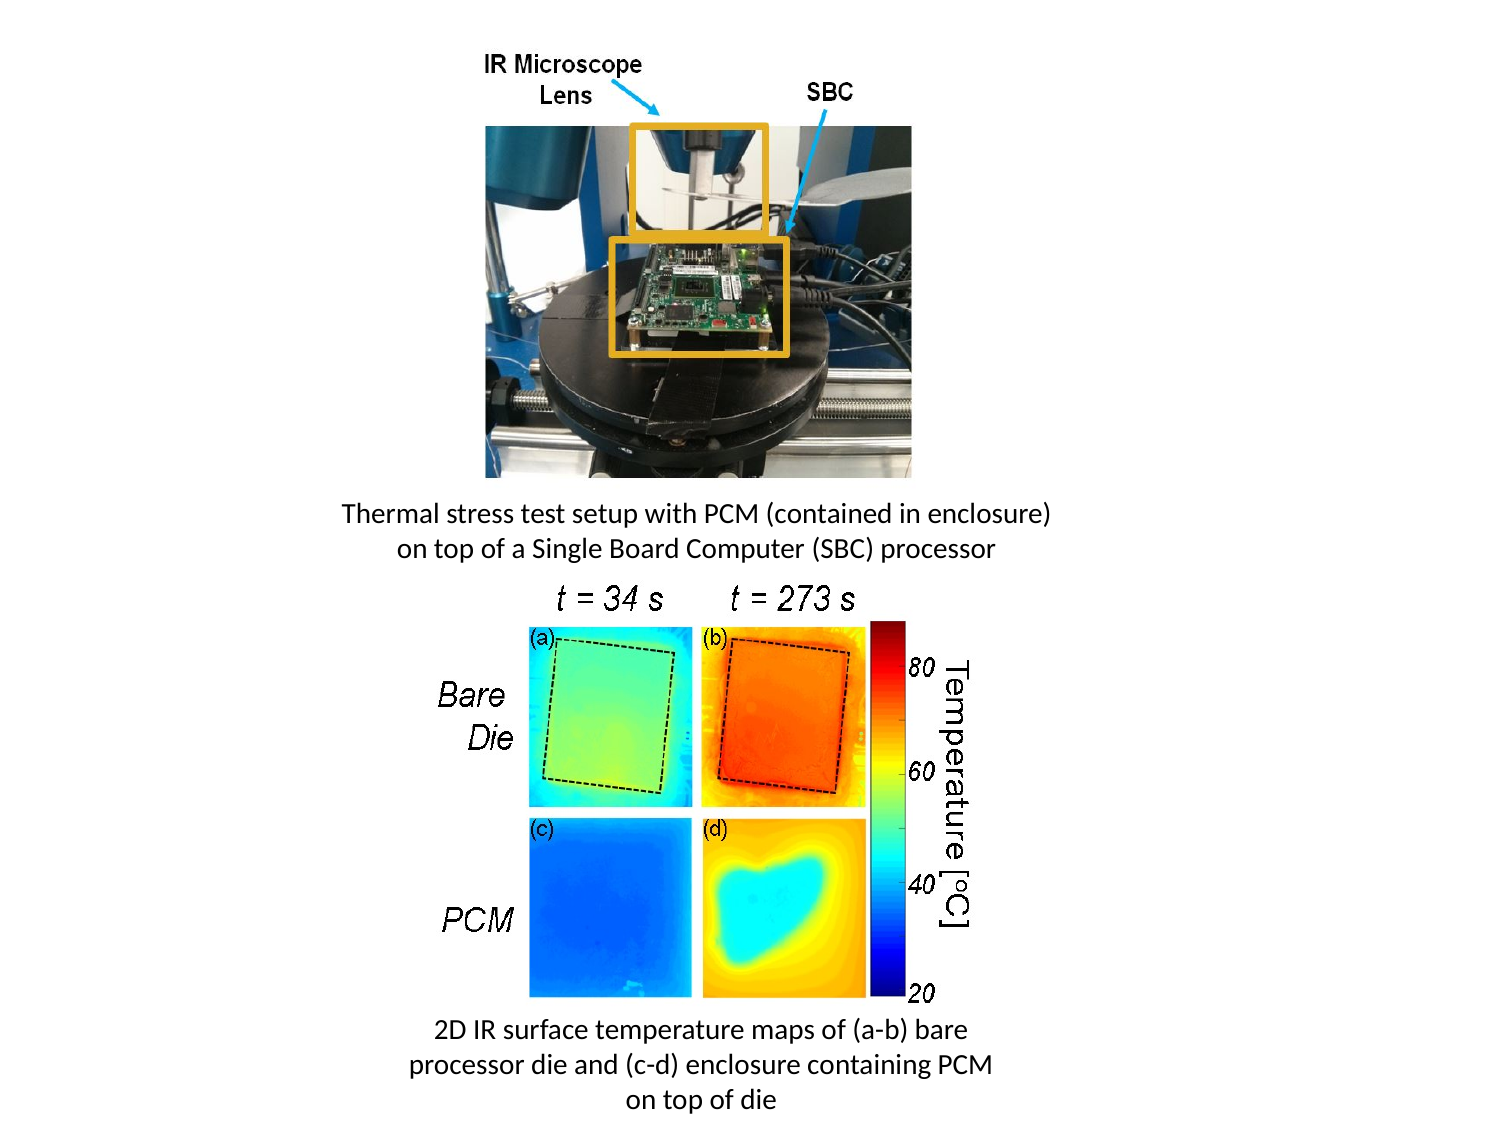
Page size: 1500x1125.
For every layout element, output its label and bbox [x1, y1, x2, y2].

text_box [321, 41, 1072, 1090]
